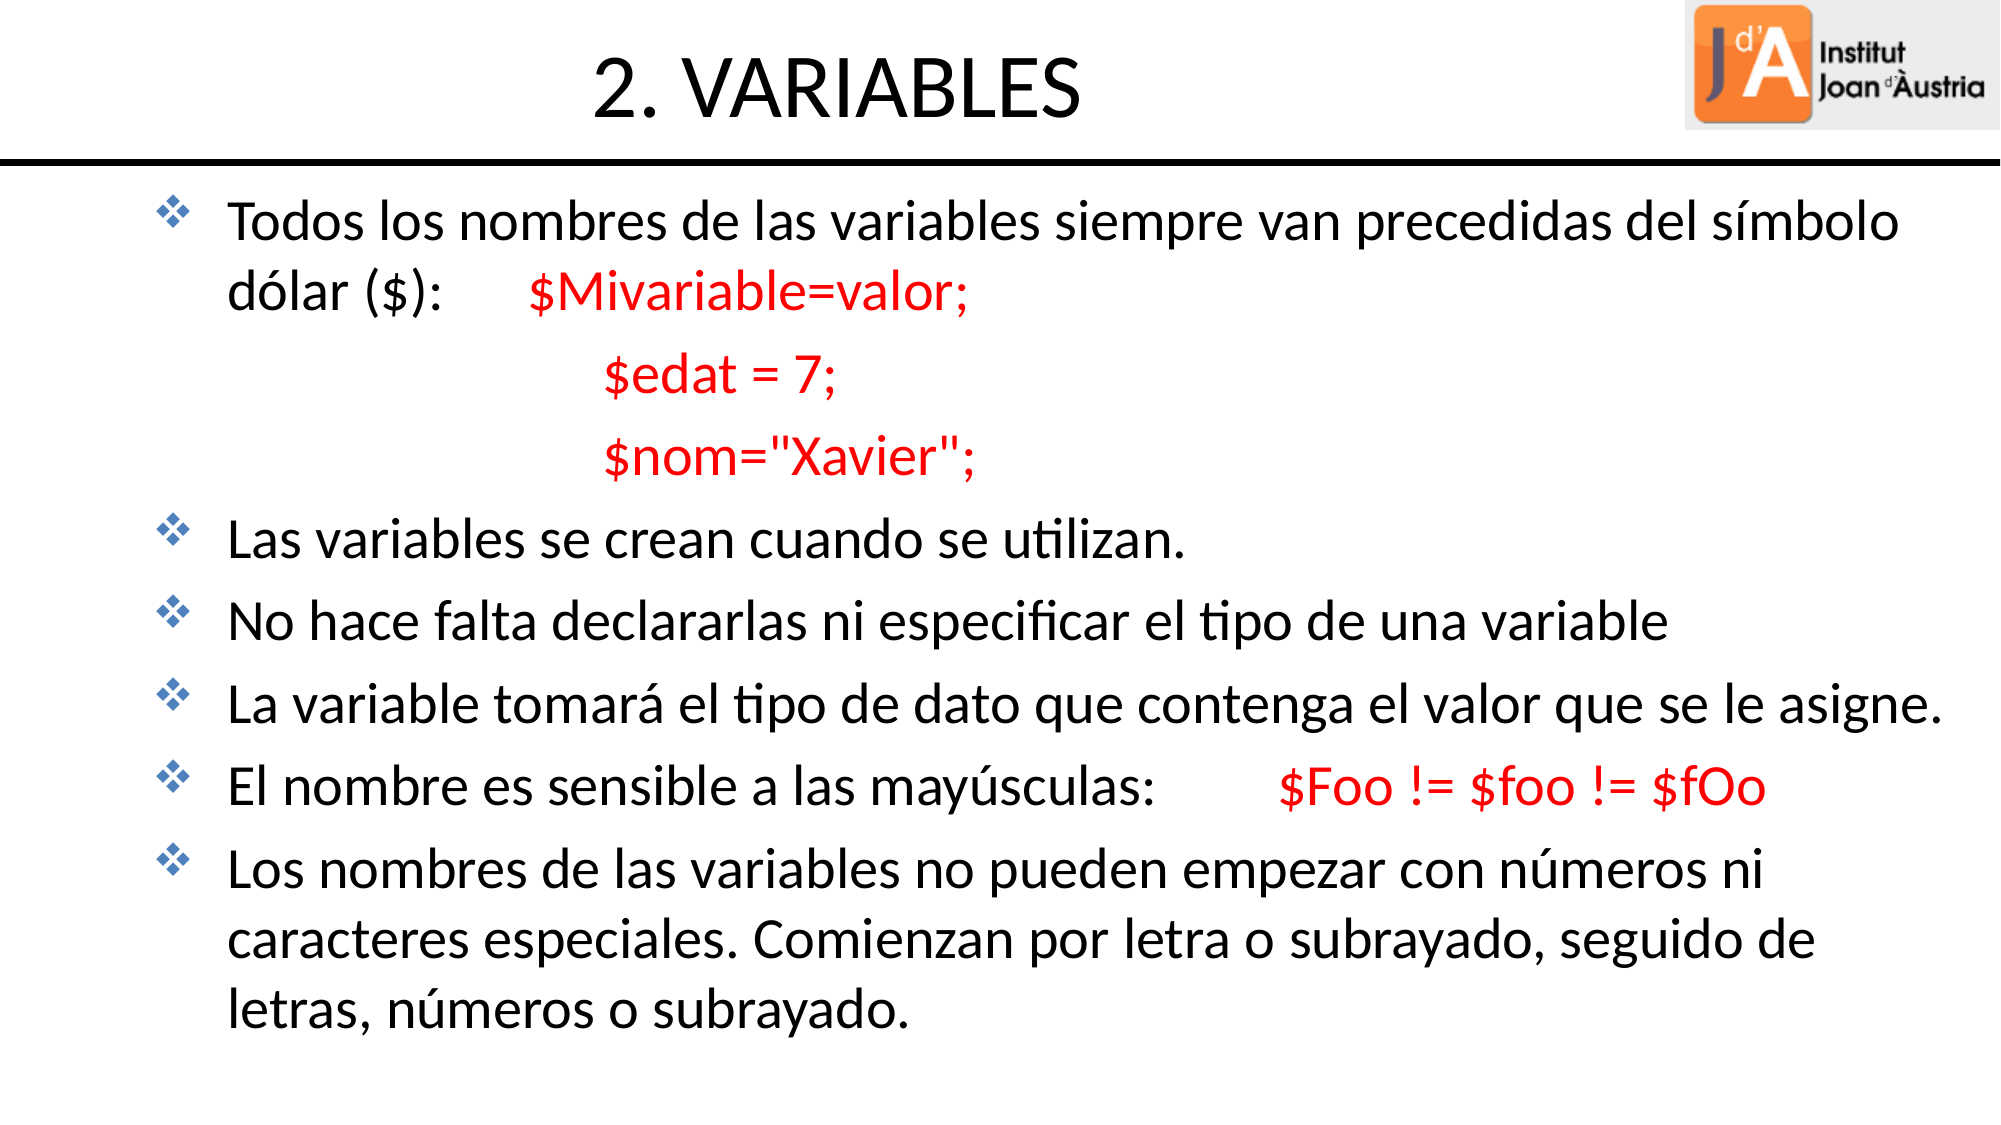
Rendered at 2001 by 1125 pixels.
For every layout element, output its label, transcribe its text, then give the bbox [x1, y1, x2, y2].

text_box 2. VARIABLES [0, 0, 1675, 146]
text_box Todos los nombres de las variables siempre van precedidas del símbolo dólar ($): $Mivariable=valor; $edat = 7; $nom="Xavier"; Las variables se crean cuando se utilizan. No hace falta declararlas ni especificar el tipo de una variable La variable tomará el tipo de dato que contenga el valor que se le asigne. El nombre es sensible a las mayúsculas: $Foo != $foo != $fOo Los nombres de las variables no pueden empezar con números ni caracteres especiales. Comienzan por letra o subrayado, seguido de letras, números o subrayado. [137, 174, 1963, 1081]
picture [1685, 0, 2000, 130]
